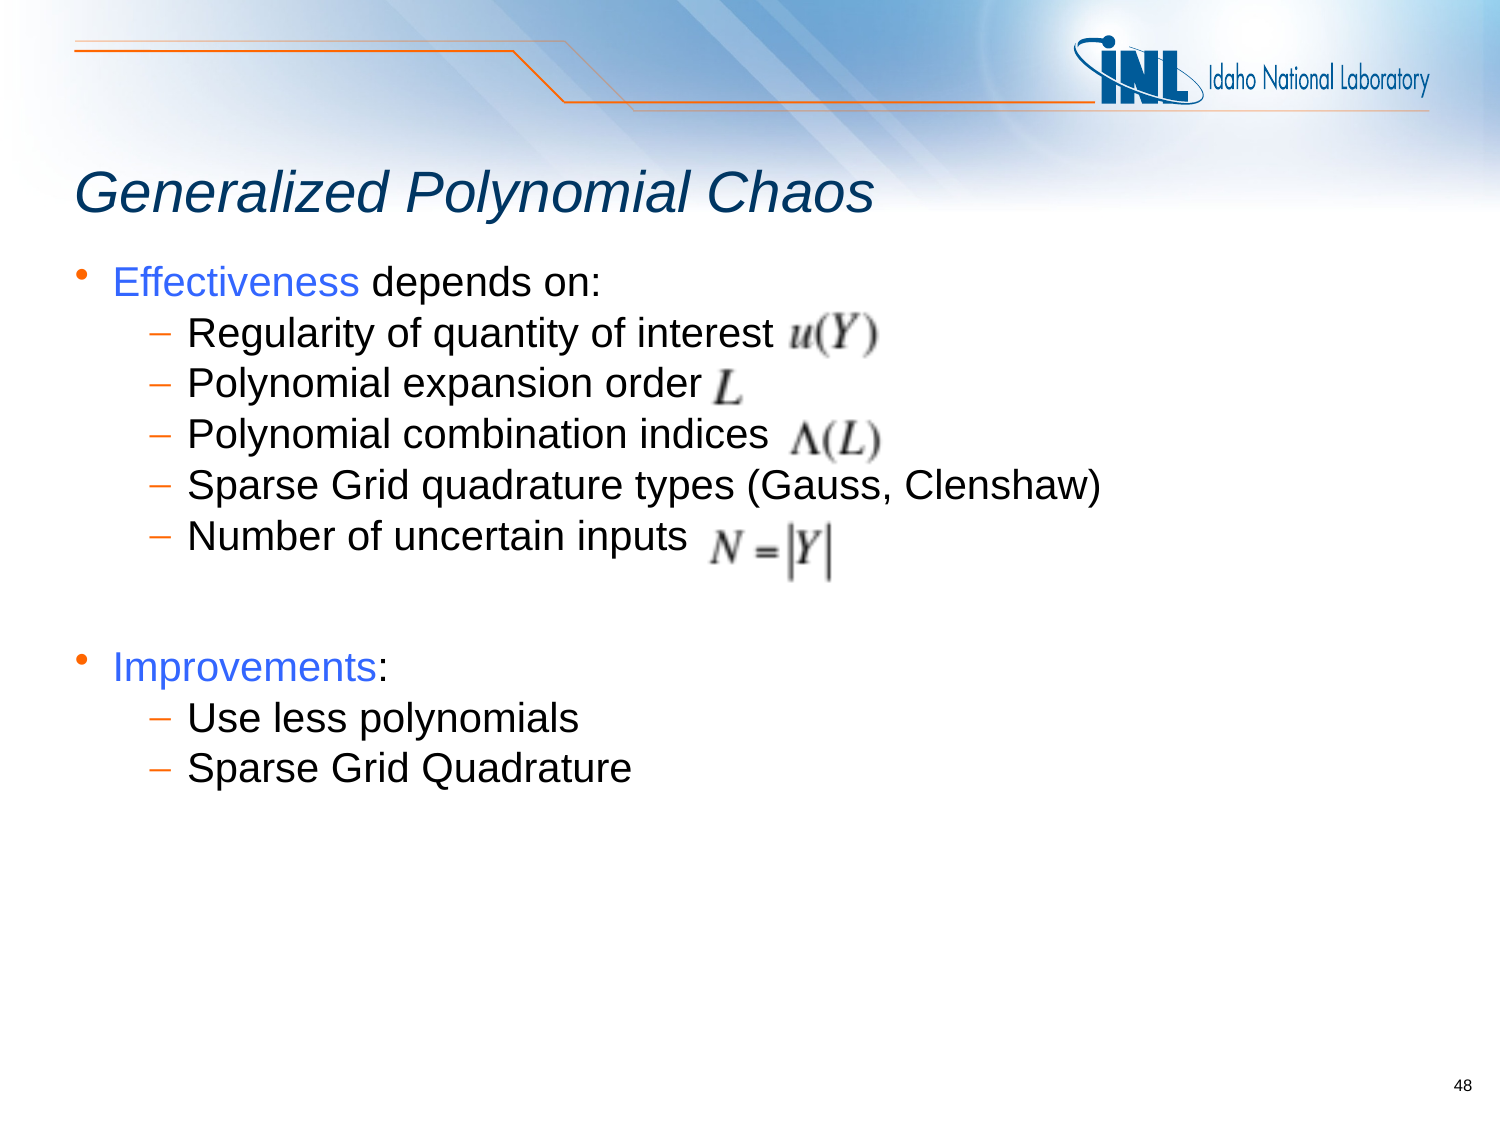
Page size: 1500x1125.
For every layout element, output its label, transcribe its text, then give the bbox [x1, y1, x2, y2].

list Effectiveness depends on: Regularity of quantity of interest Polynomial expansion order Polynomial combination indices Sparse Grid quadrature types (Gauss, Clenshaw) Number of uncertain inputs Improvements: Use less polynomials Sparse Grid Quadrature [74, 261, 1426, 1005]
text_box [706, 364, 747, 409]
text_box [703, 516, 835, 587]
slide_number 48 [1429, 1074, 1473, 1096]
title Generalized Polynomial Chaos [74, 164, 1426, 227]
picture [0, 0, 1500, 1125]
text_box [783, 304, 881, 367]
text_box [783, 412, 886, 472]
